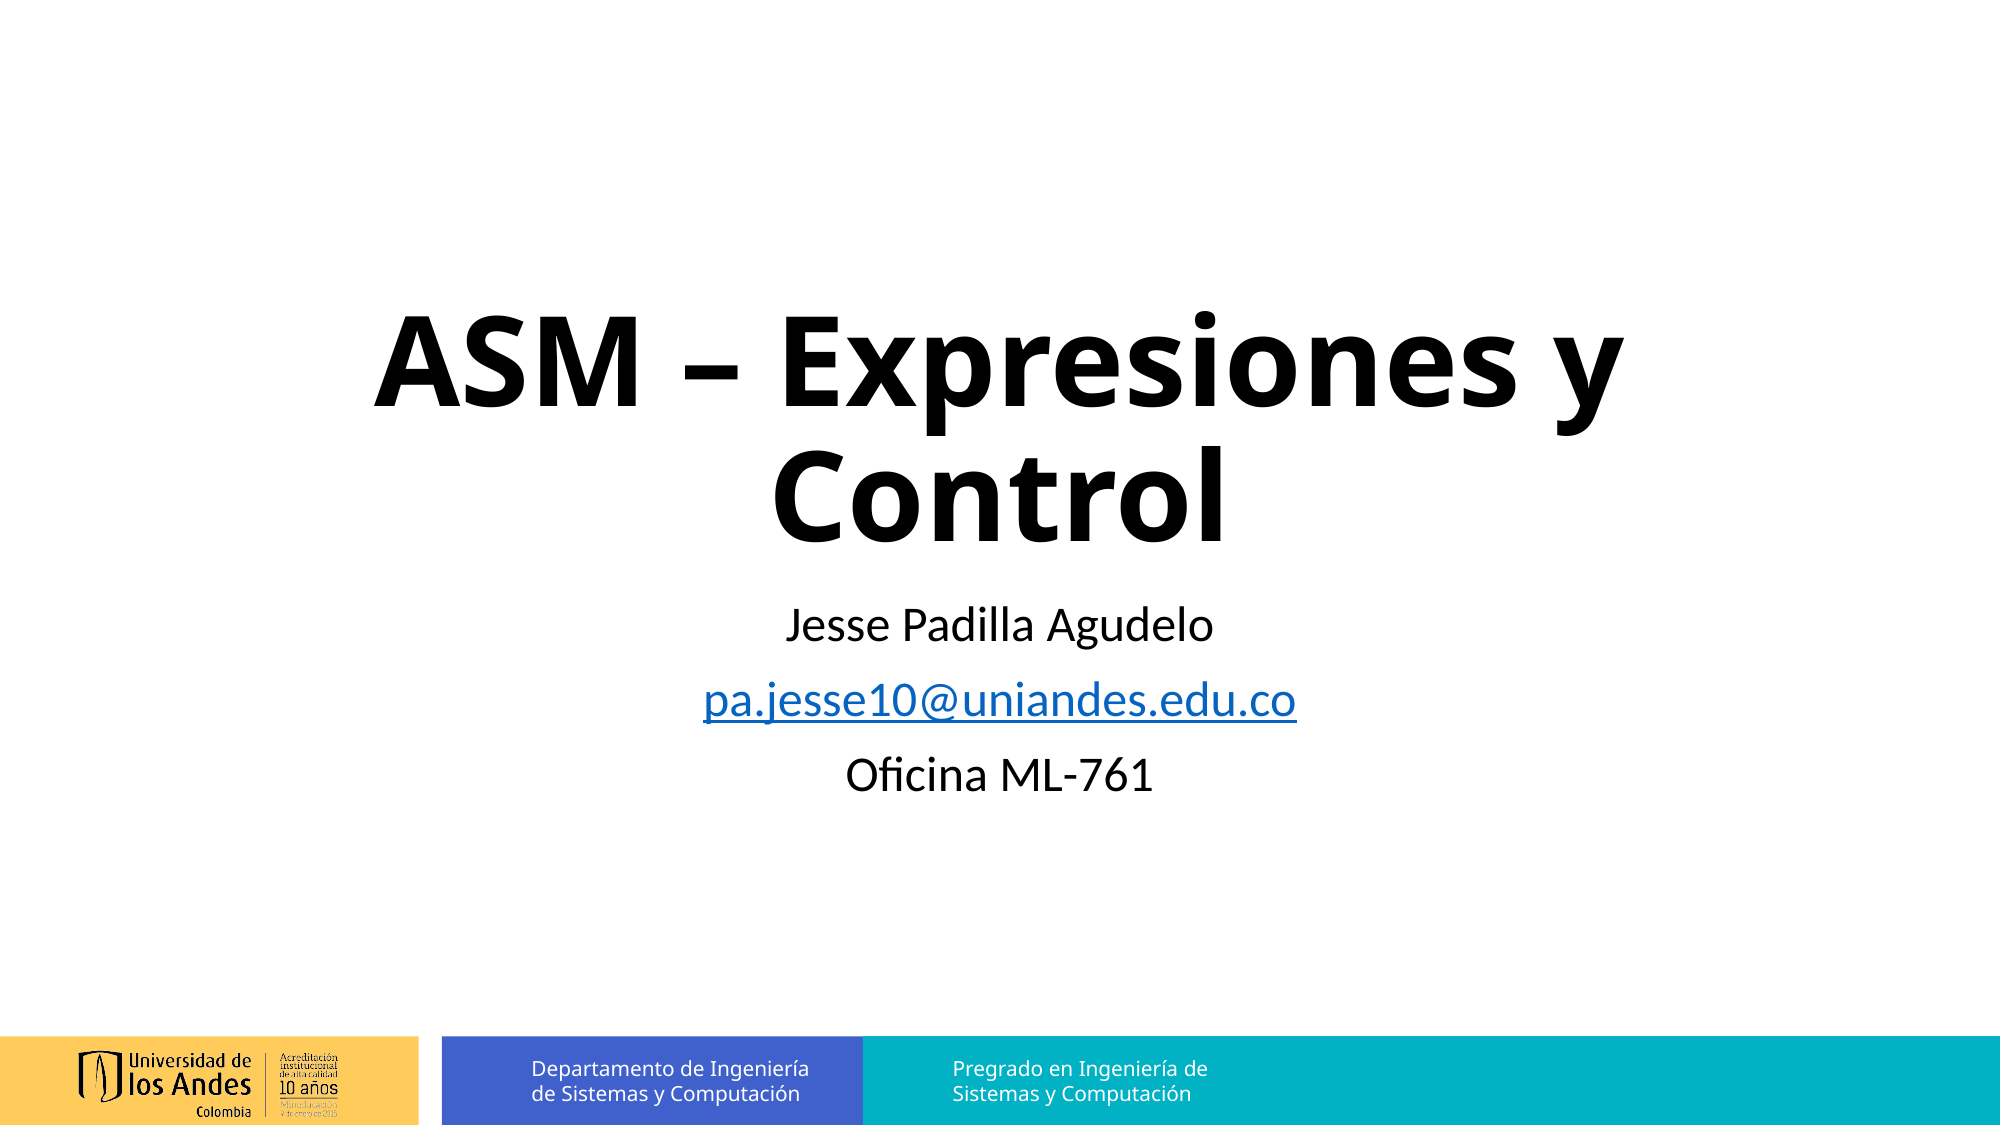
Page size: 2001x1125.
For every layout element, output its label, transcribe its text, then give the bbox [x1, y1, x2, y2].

picture [55, 1022, 364, 1125]
title ASM – Expresiones y Control [249, 184, 1750, 576]
subtitle Jesse Padilla Agudelo pa.jesse10@uniandes.edu.co Oficina ML-761 [249, 590, 1750, 863]
